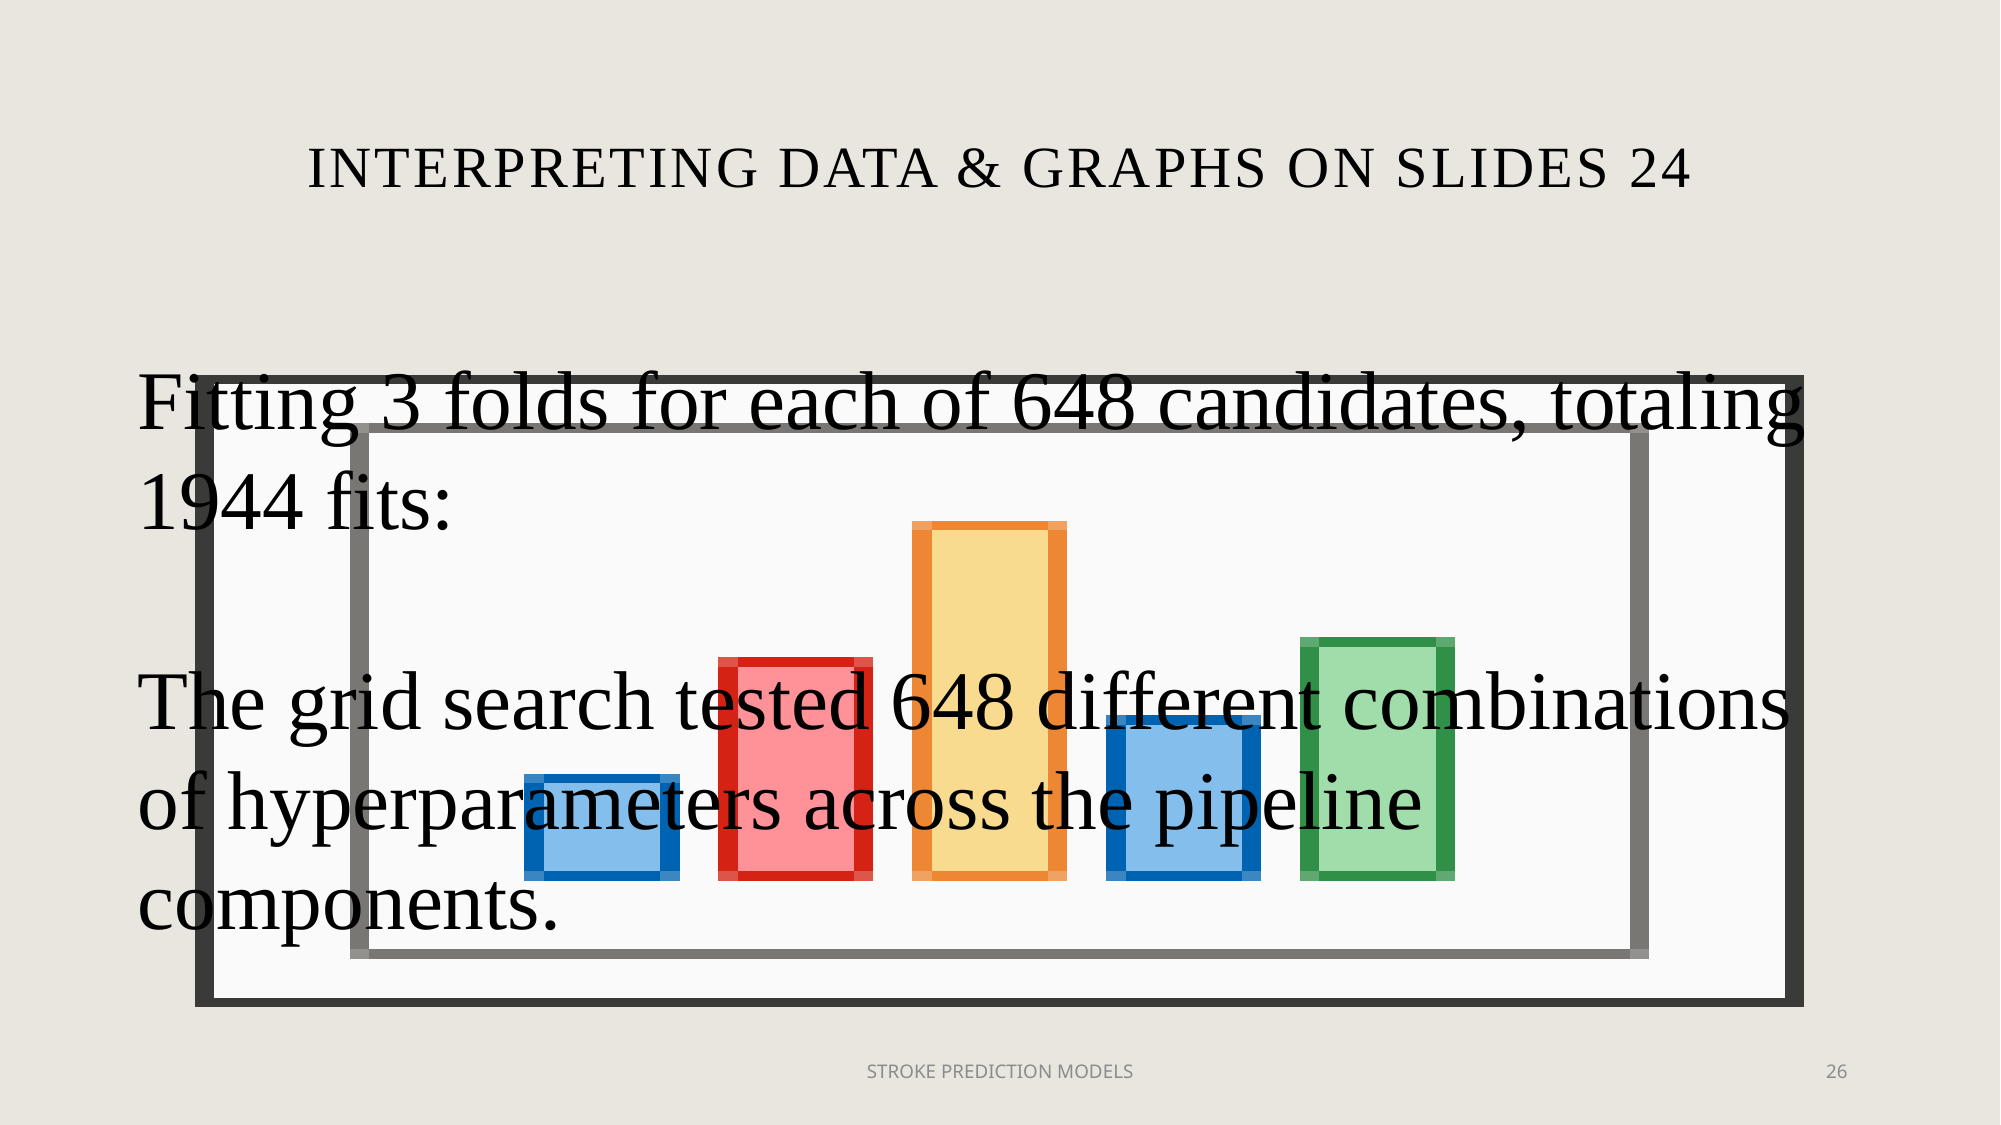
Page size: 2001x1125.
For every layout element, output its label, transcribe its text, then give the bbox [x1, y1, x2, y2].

slide_number 26 [1412, 1042, 1863, 1103]
footer STROKE PREDICTION MODELS [662, 1042, 1338, 1103]
title Interpreting Data & graphs on slides 24 [137, 59, 1863, 278]
text_box Fitting 3 folds for each of 648 candidates, totaling 1944 fits: The grid search tested 648 different combinations of hyperparameters across the pipeline components. With 3-fold cross-validation, the total number of model fittings is 1944 (648 parameter combinations multiplied by 3 folds). Best parameters found: classification__max_depth: The maximum depth of the trees in the classification model is set to 10. This controls how deep the tree can grow and can help prevent overfitting. classification__min_samples_leaf: The minimum number of samples required to be at a leaf node is 4, which helps to smooth the model and again prevent overfitting. classification__min_samples_split: The minimum number of samples required to split a node is 10, providing a balance between the depth of the tree and generalization. classification__n_estimators: The number of trees in the forest is 200, which is the size of the ensemble of decision trees. feature_selection__estimator__n_estimators: For the feature selection part, an estimator (likely another Random Forest) with 50 trees is used to assess feature importance. feature_selection__threshold: The threshold for feature selection is set to 'mean', which likely means that features must have an importance measure greater than the mean of all feature importances to be selected. smote__k_neighbors: The number of nearest neighbors used in SMOTE for oversampling is 5. This determines how synthetic samples are created for the minority class. Best recall found: 0.6348484848484849: The recall score is approximately 0.6348, which is a significant improvement from the previously reported score. This means the best model from this search correctly identifies about 63.48% of all actual positive cases. A higher recall score is particularly important in medical contexts like stroke prediction because it means that the model is better at catching true stroke events, which is critical to avoid missing cases that require immediate medical attention. The reported "best parameters" suggest a pipeline that effectively combines feature selection, SMOTE for oversampling, and a Random Forest classifier to achieve a recall score that is much more acceptable for predictive tasks where the cost of false negatives is high. [137, 346, 1863, 1038]
